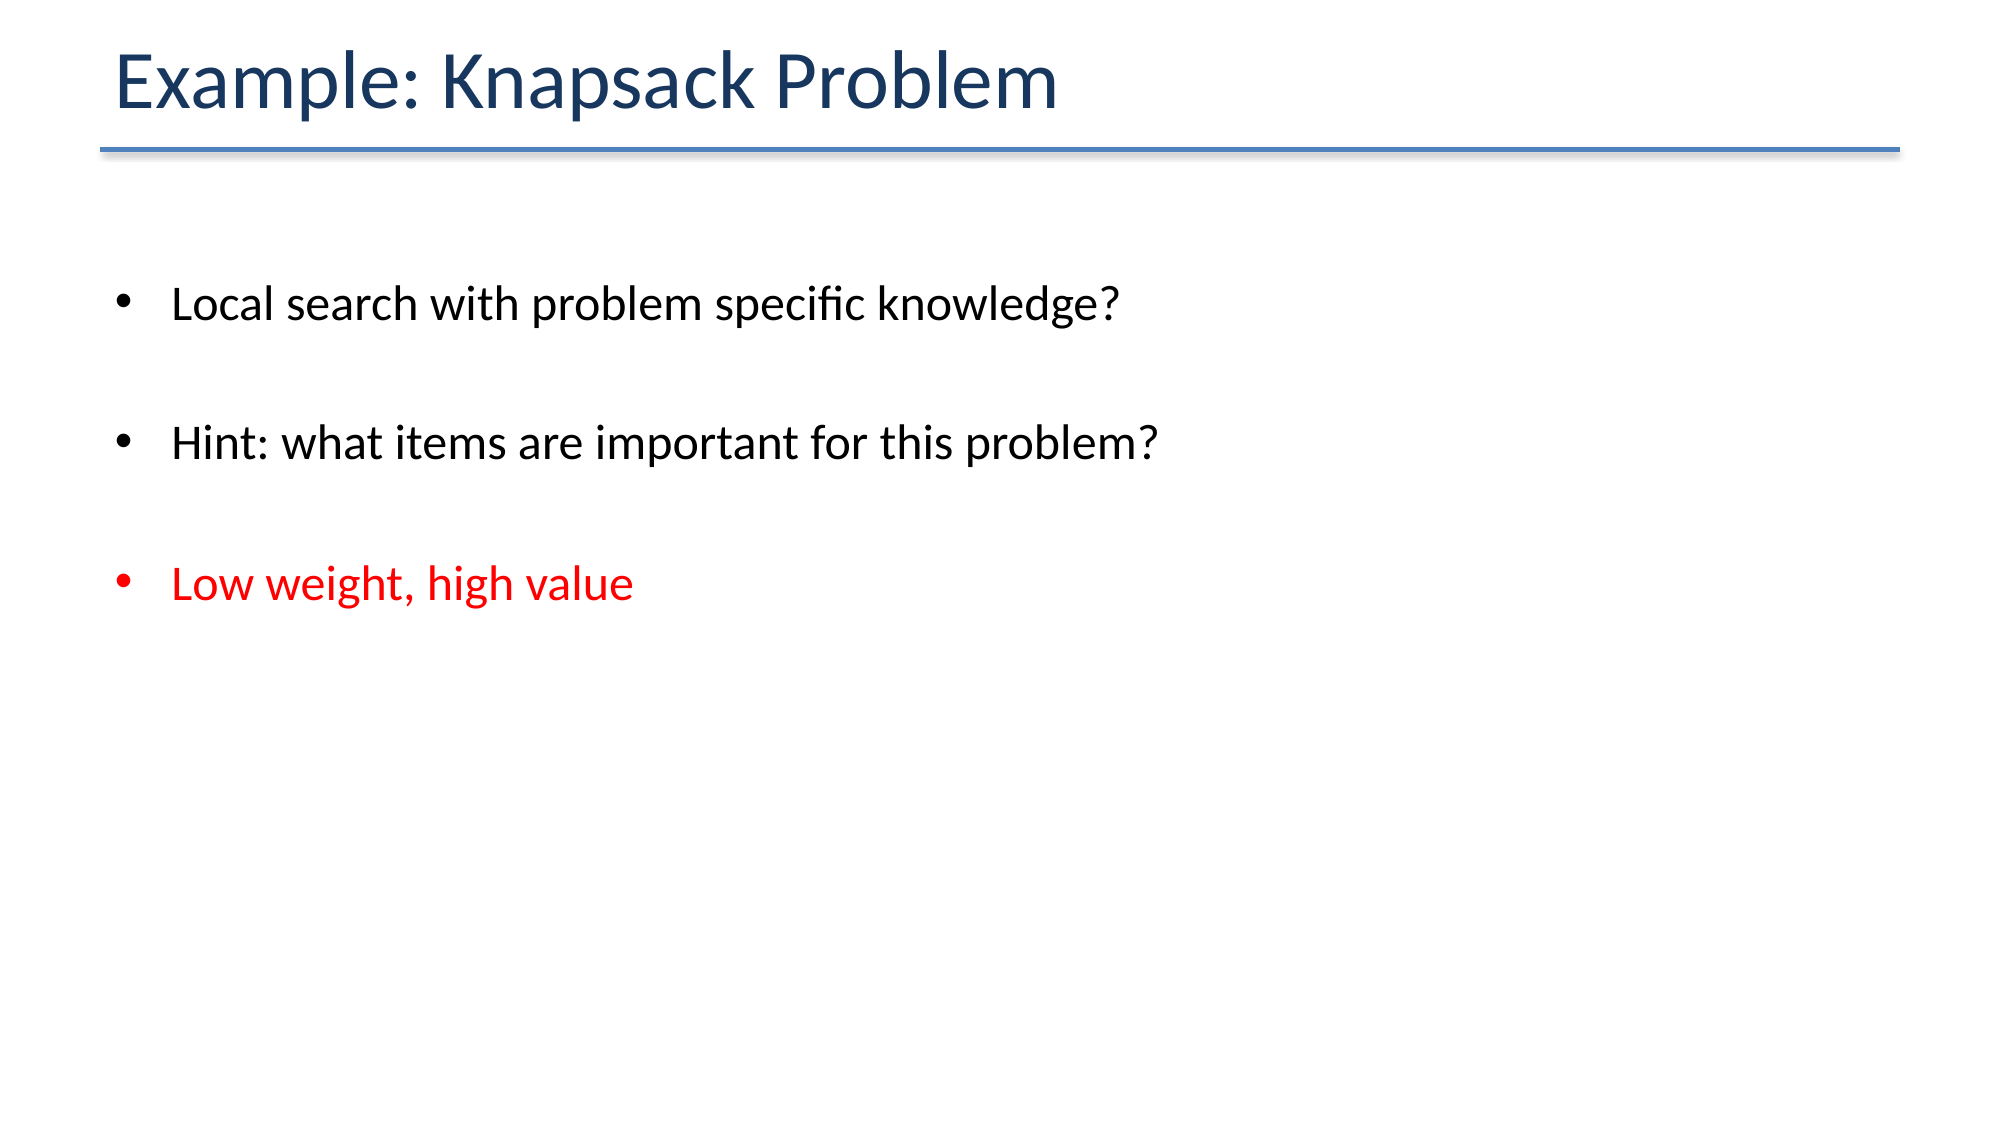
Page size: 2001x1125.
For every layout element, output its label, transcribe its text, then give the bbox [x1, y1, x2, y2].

list Local search with problem specific knowledge? Hint: what items are important for this problem? Low weight, high value [99, 262, 1900, 1005]
title Example: Knapsack Problem [99, 3, 1900, 147]
